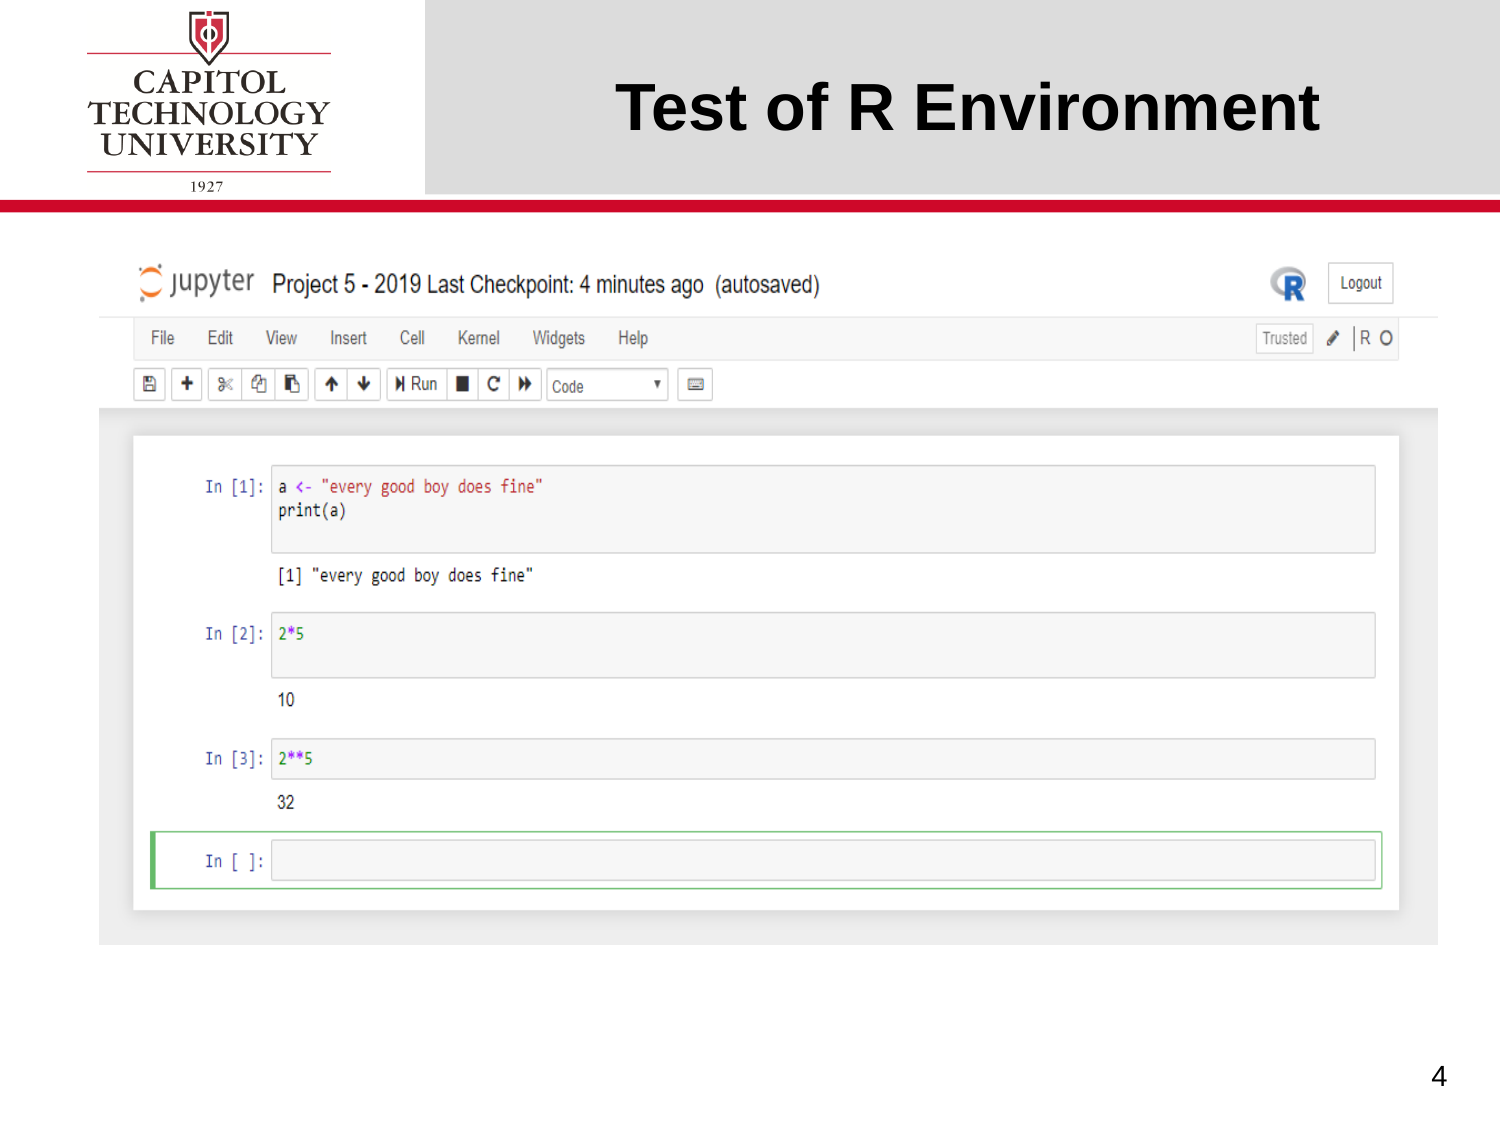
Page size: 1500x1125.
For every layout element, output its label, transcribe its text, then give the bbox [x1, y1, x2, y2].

picture [87, 11, 331, 192]
title Test of R Environment [474, 50, 1463, 158]
slide_number 4 [1299, 1050, 1463, 1103]
picture [99, 256, 1438, 945]
